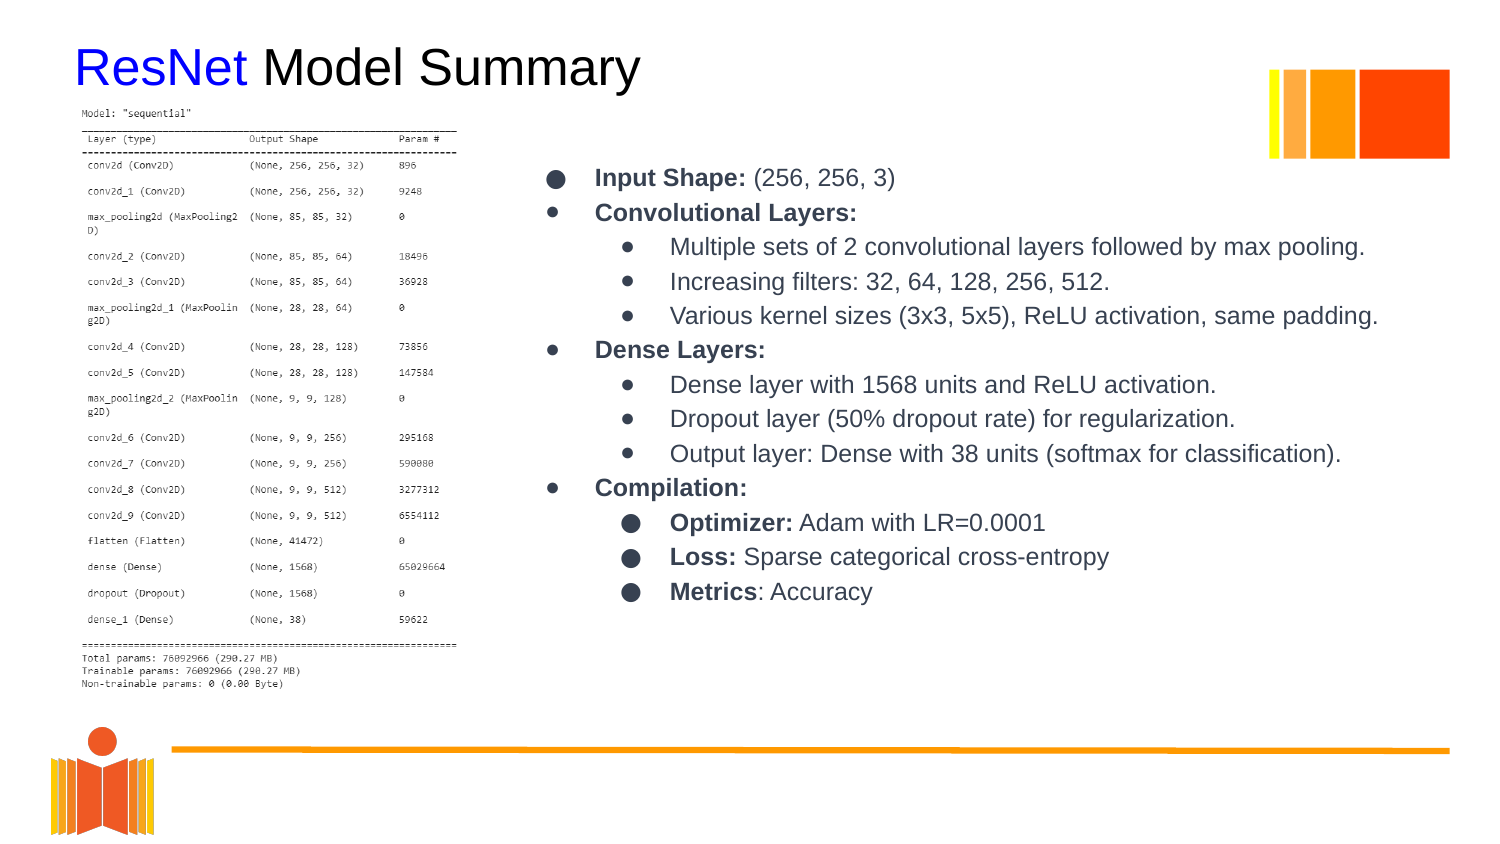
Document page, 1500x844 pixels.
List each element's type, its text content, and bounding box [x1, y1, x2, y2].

text_box Input Shape: (256, 256, 3) Convolutional Layers: Multiple sets of 2 convolutional layers followed by max pooling. Increasing filters: 32, 64, 128, 256, 512. Various kernel sizes (3x3, 5x5), ReLU activation, same padding. Dense Layers: Dense layer with 1568 units and ReLU activation. Dropout layer (50% dropout rate) for regularization. Output layer: Dense with 38 units (softmax for classification). Compilation: Optimizer: Adam with LR=0.0001 Loss: Sparse categorical cross-entropy Metrics: Accuracy [504, 142, 1443, 715]
picture [77, 103, 486, 695]
picture [51, 727, 164, 835]
text_box ResNet Model Summary [59, 18, 1152, 104]
